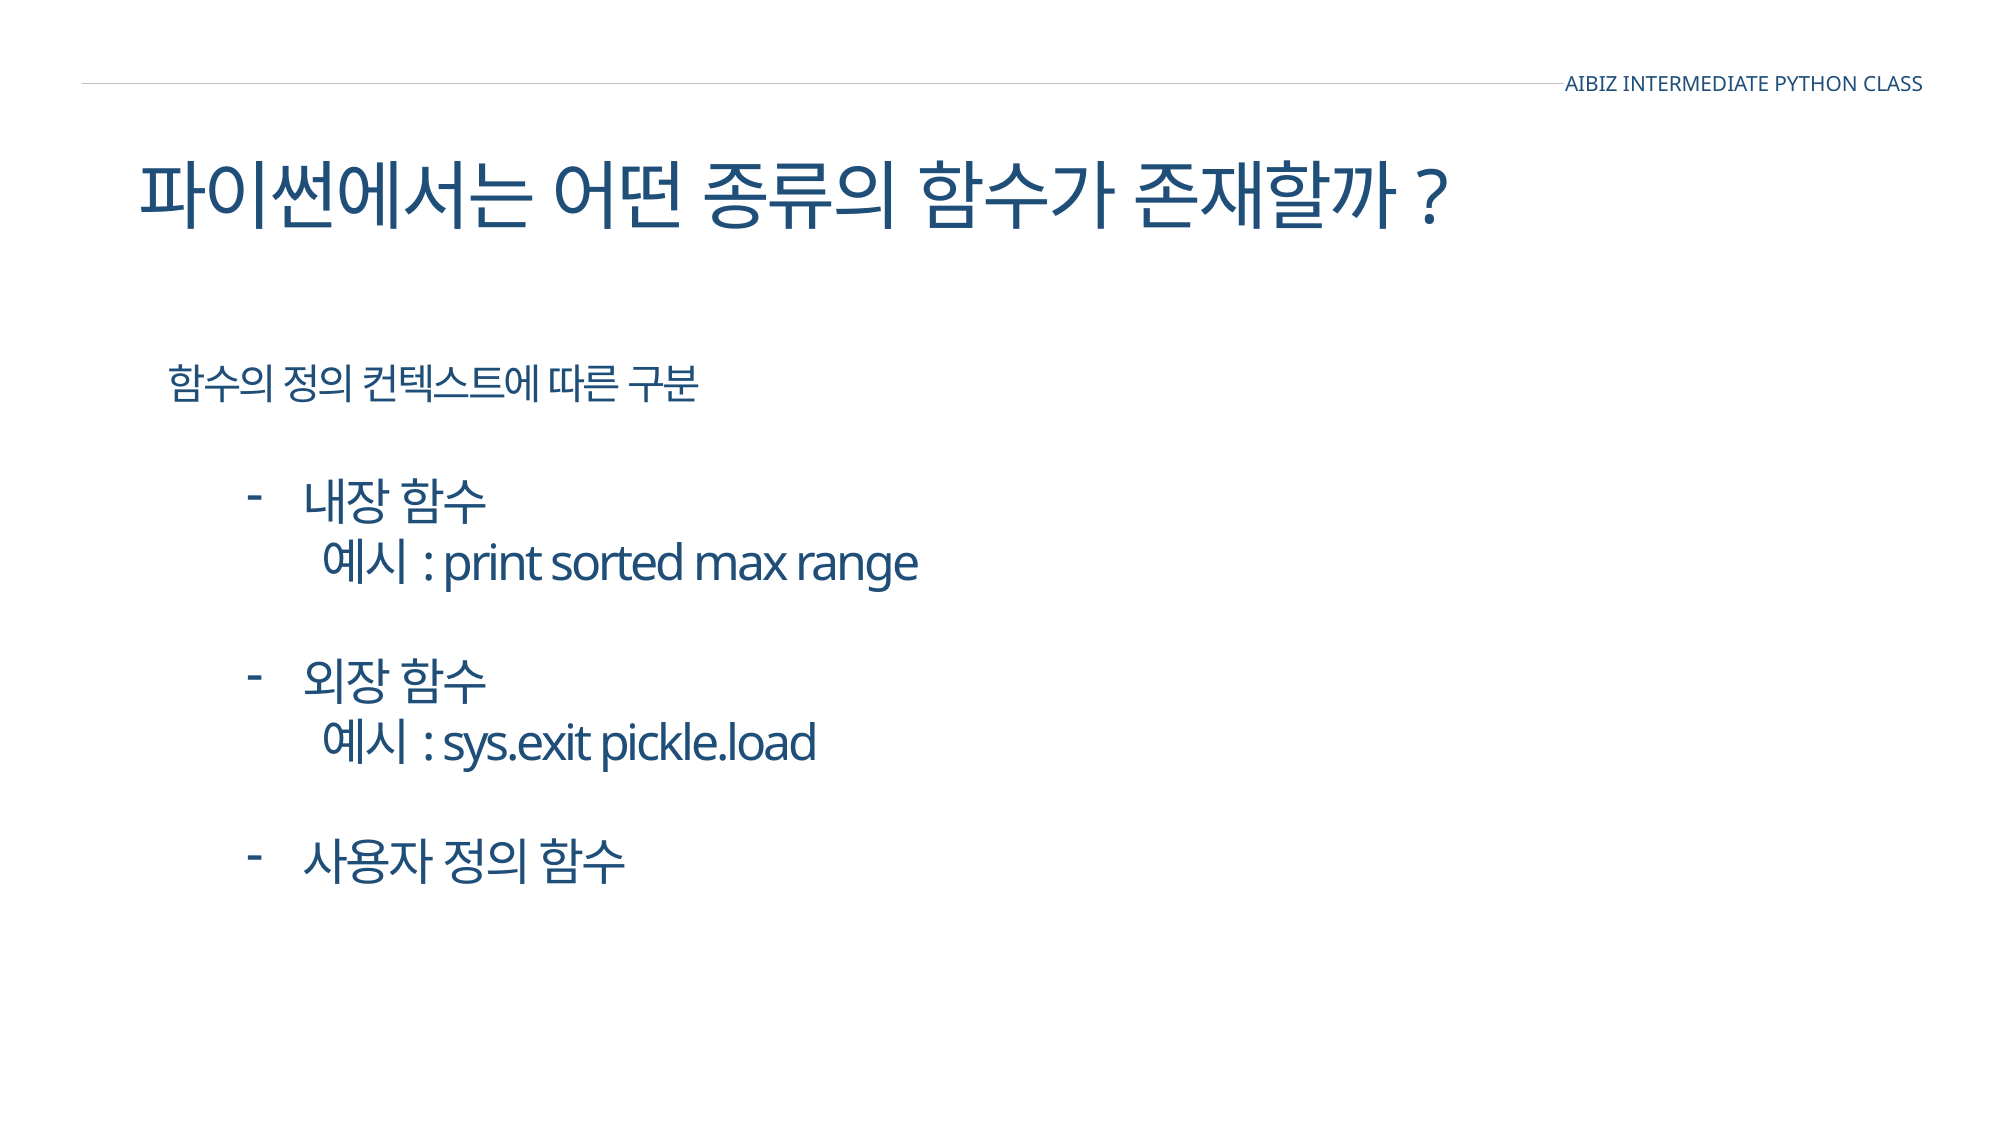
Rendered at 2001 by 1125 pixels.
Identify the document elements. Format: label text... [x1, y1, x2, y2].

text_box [81, 63, 1939, 104]
text_box 함수의 정의 컨텍스트에 따른 구분 [153, 350, 716, 415]
text_box 파이썬에서는 어떤 종류의 함수가 존재할까? [123, 141, 1464, 247]
text_box 내장 함수 예시: print sorted max range 외장 함수 예시: sys.exit pickle.load 사용자 정의 함수 [231, 462, 1769, 898]
